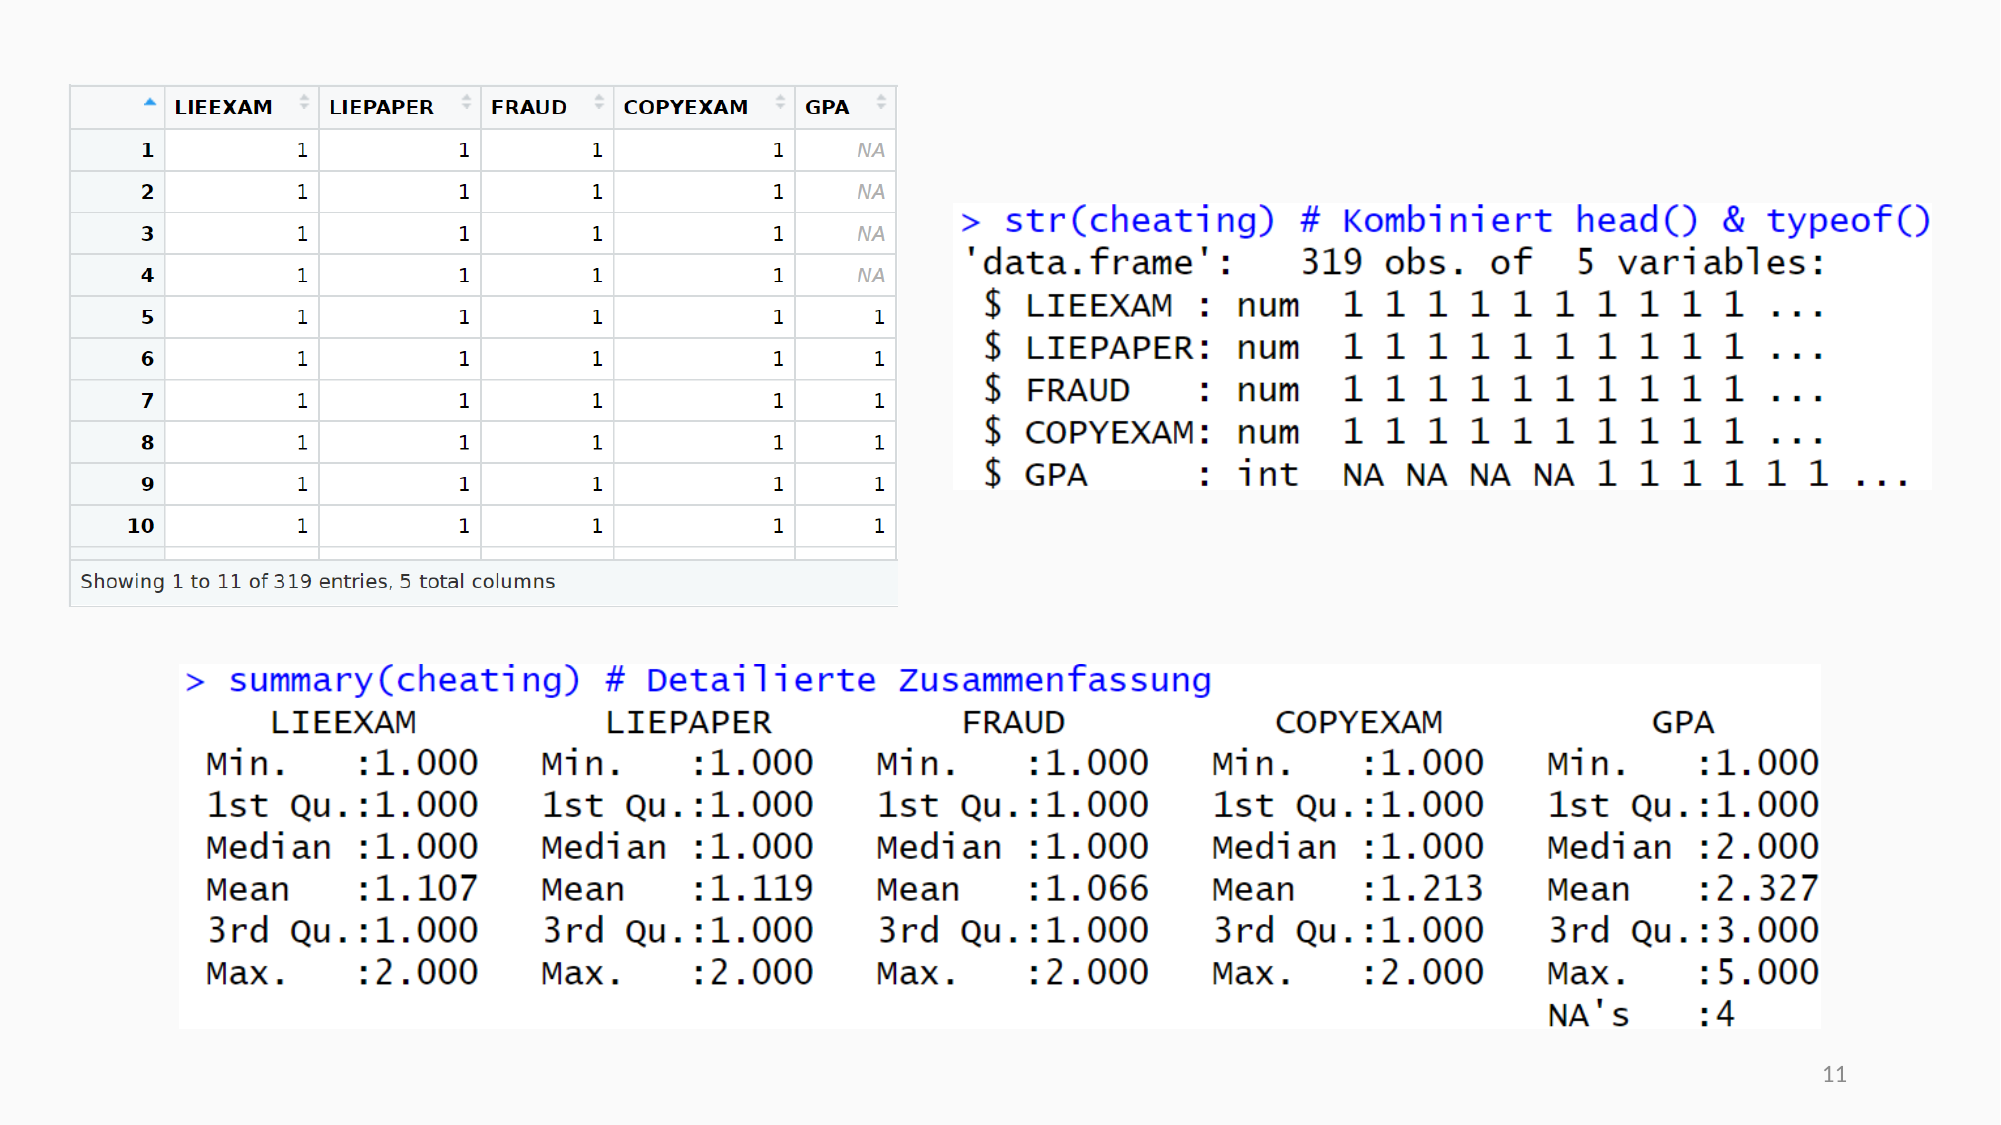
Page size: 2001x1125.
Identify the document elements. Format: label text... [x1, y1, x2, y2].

picture [953, 203, 1932, 490]
picture [68, 84, 898, 607]
slide_number 11 [1412, 1042, 1863, 1103]
picture [179, 664, 1821, 1029]
